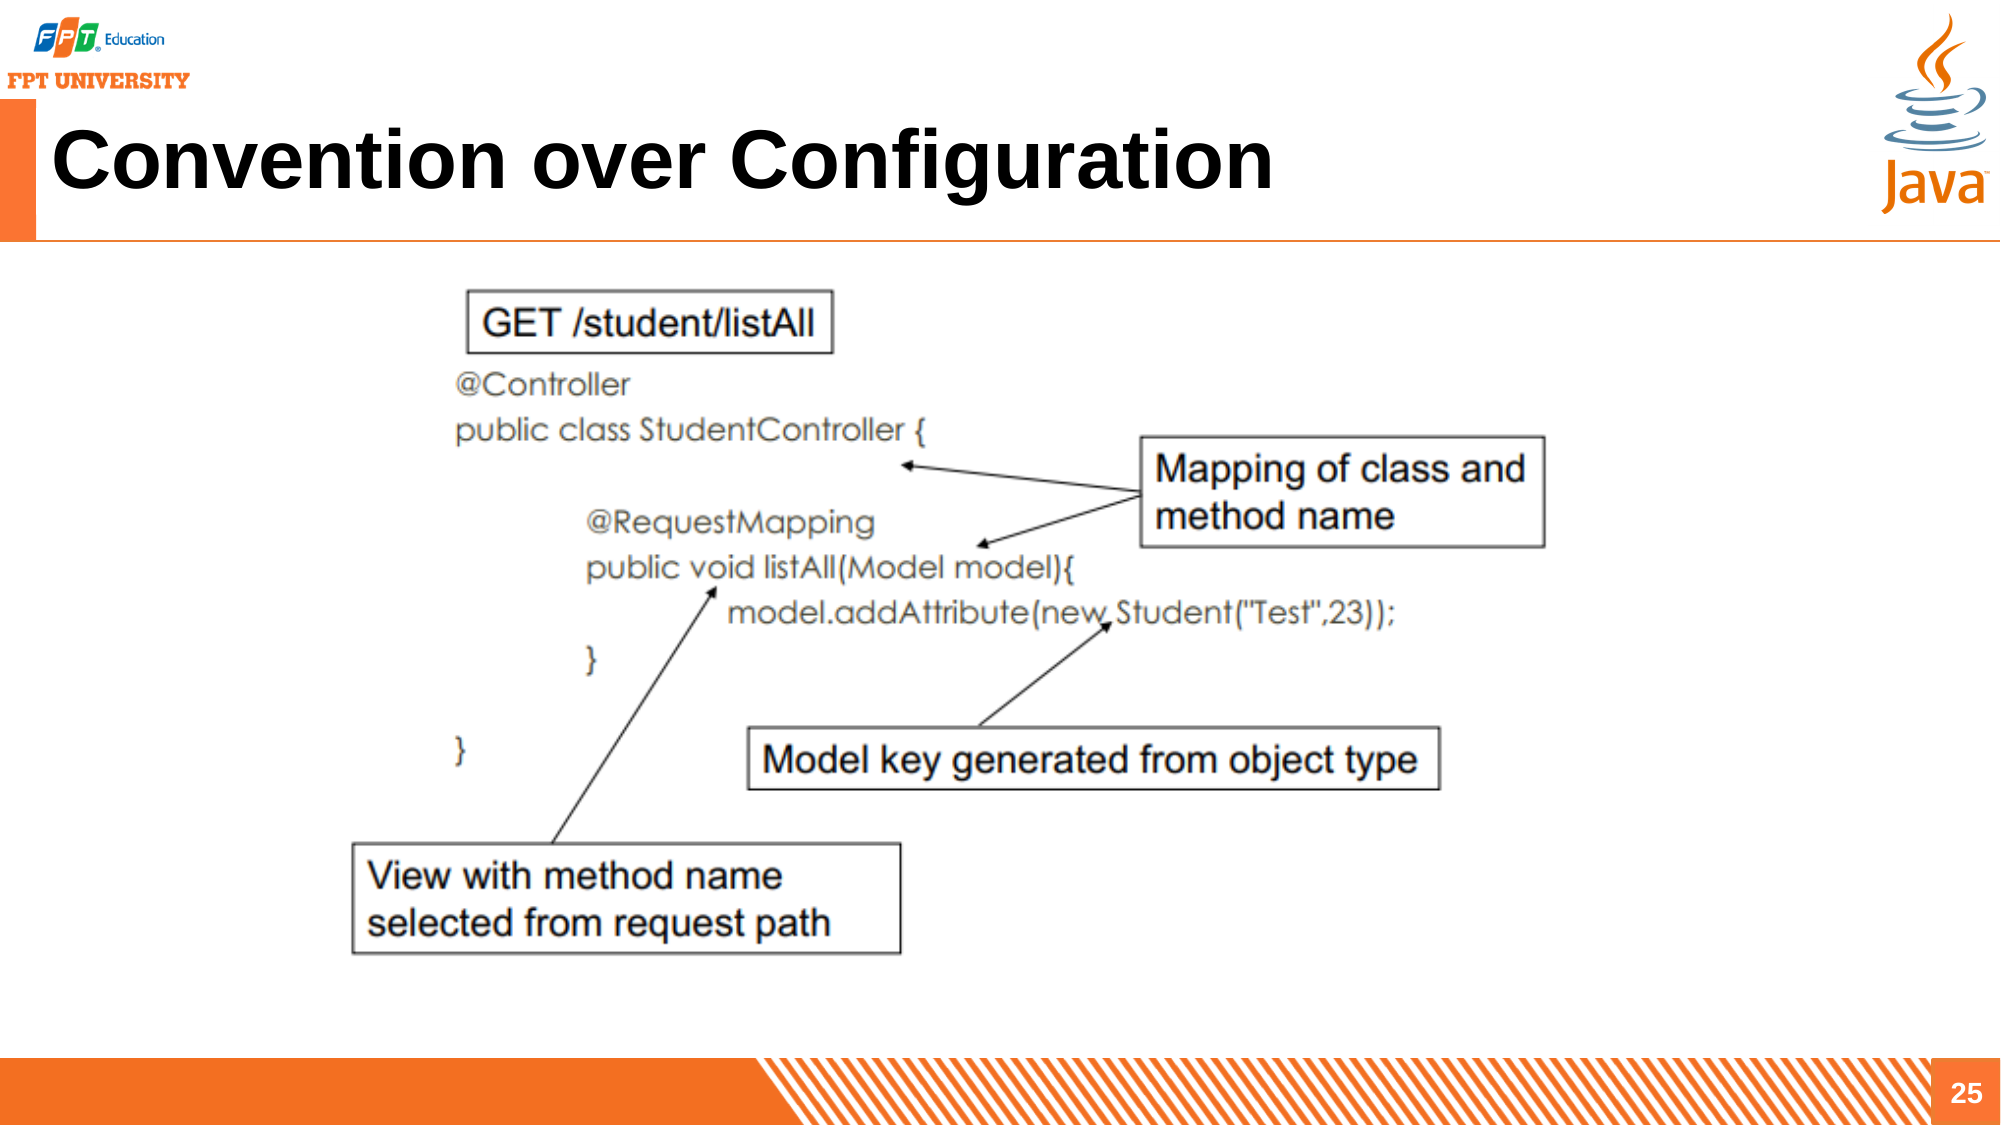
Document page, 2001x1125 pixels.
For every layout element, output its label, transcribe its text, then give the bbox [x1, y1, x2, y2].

picture [0, 1058, 1934, 1125]
slide_number 25 [1933, 1059, 2000, 1124]
picture [0, 2, 197, 99]
title Convention over Configuration [36, 108, 1869, 215]
picture [1868, 4, 2000, 226]
picture [346, 266, 1558, 964]
